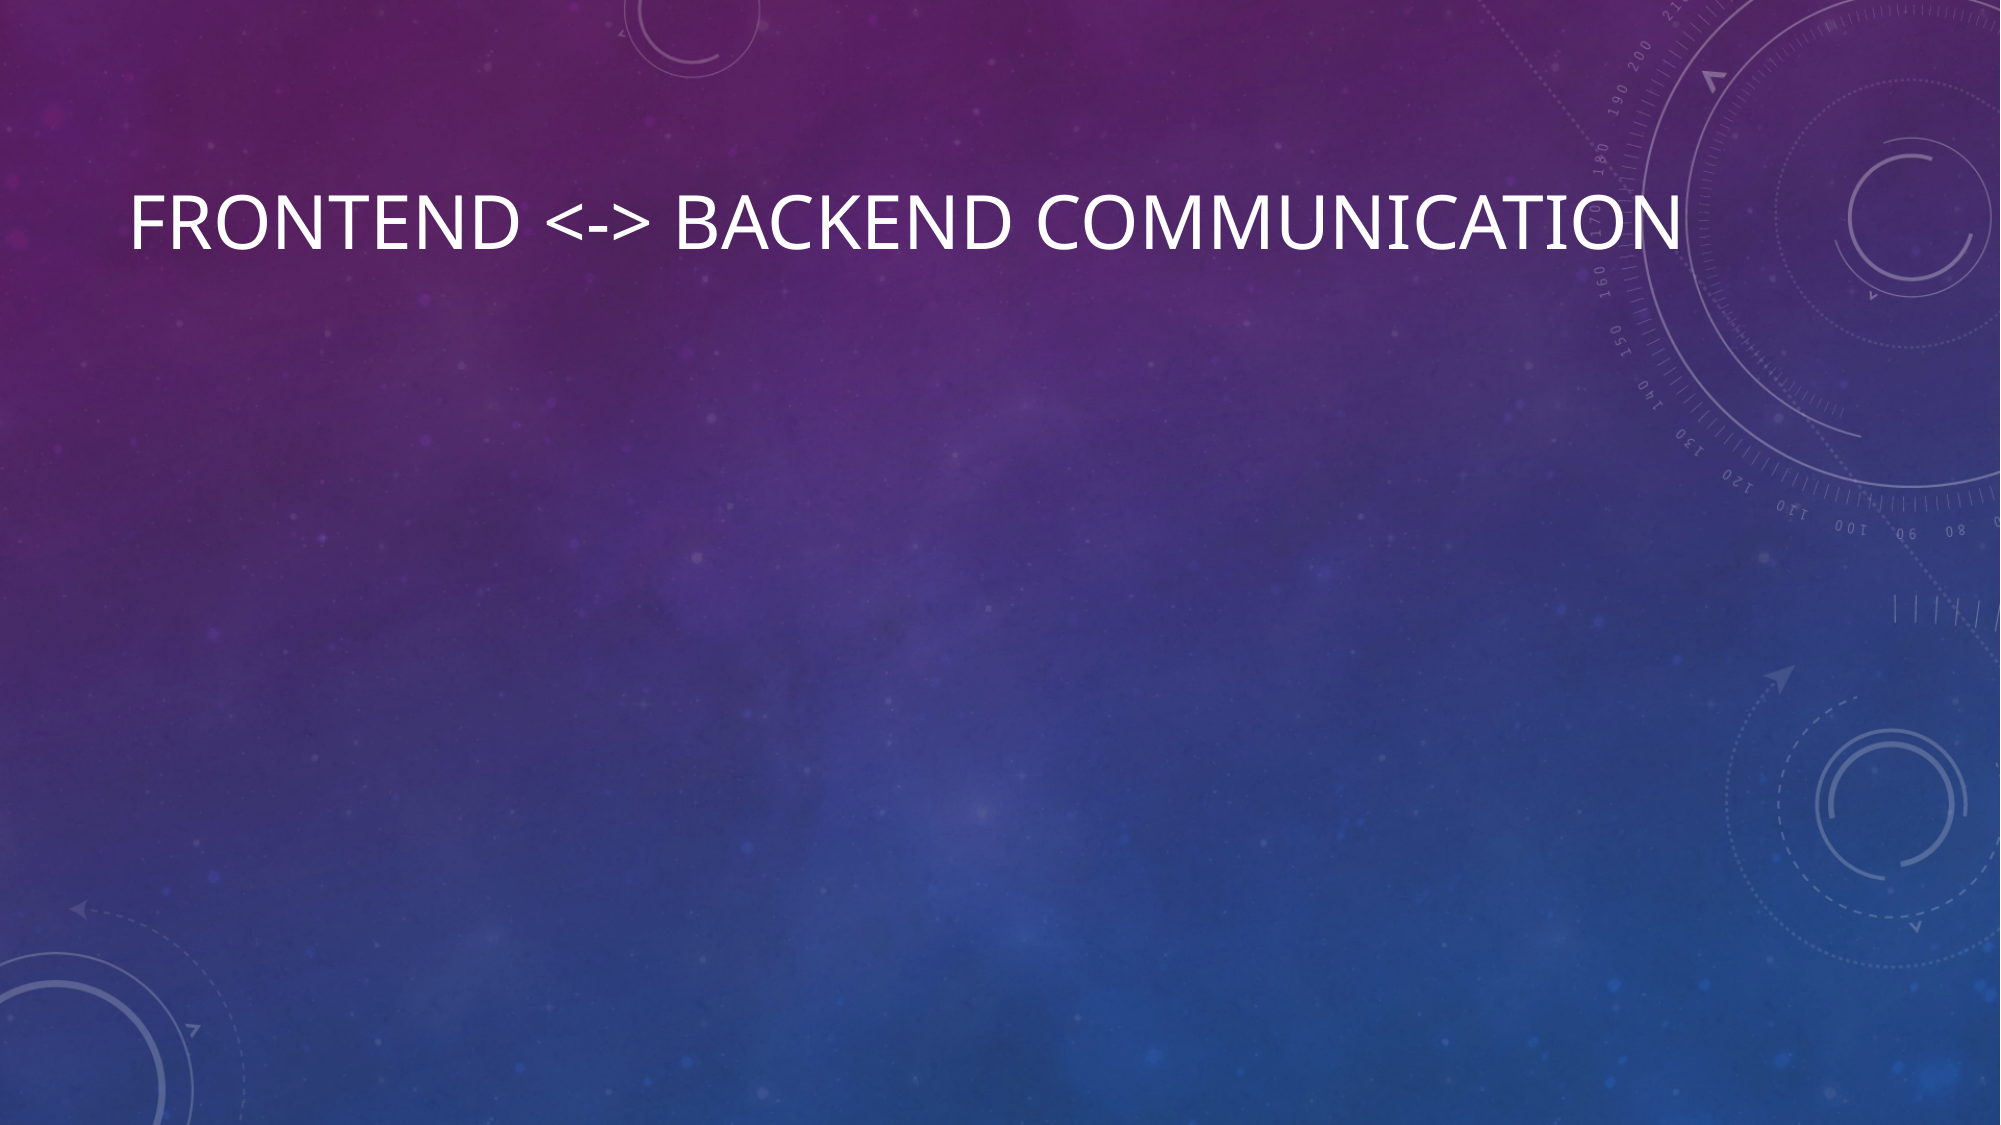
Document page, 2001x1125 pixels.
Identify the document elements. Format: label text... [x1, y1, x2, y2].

title Frontend <-> Backend communication [112, 99, 1775, 339]
picture [0, 0, 2000, 1125]
